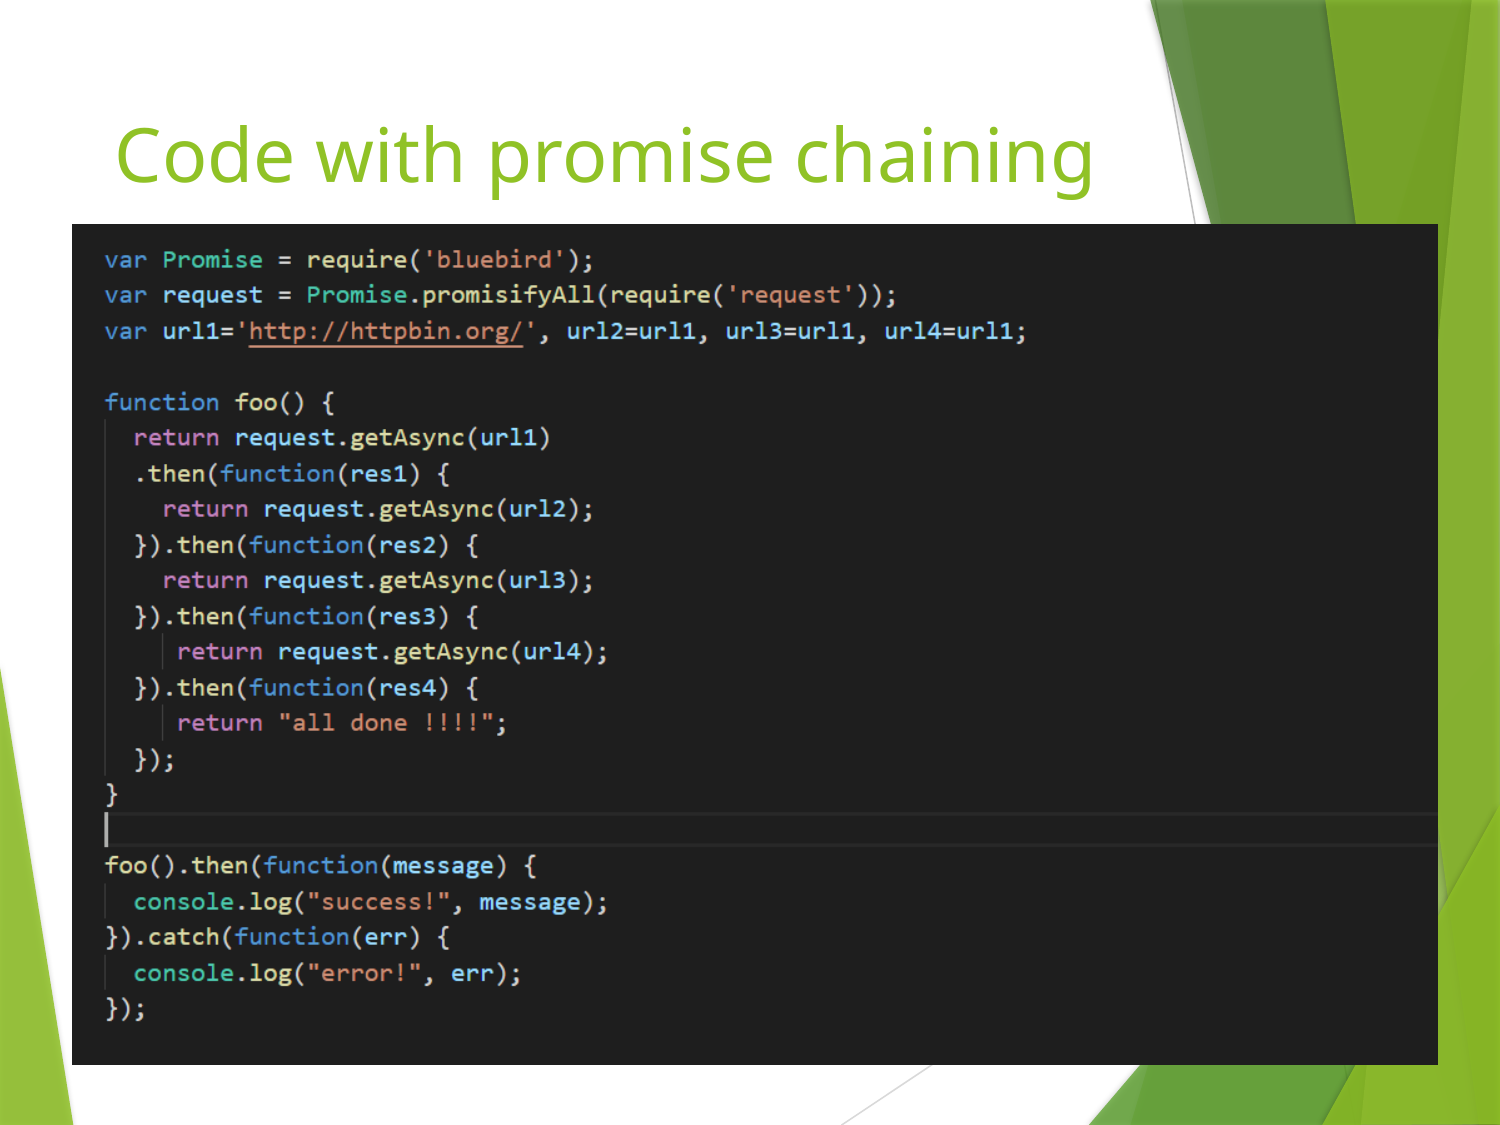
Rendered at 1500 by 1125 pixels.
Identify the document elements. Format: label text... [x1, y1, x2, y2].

title Code with promise chaining [99, 99, 1142, 223]
picture [71, 224, 1438, 1066]
